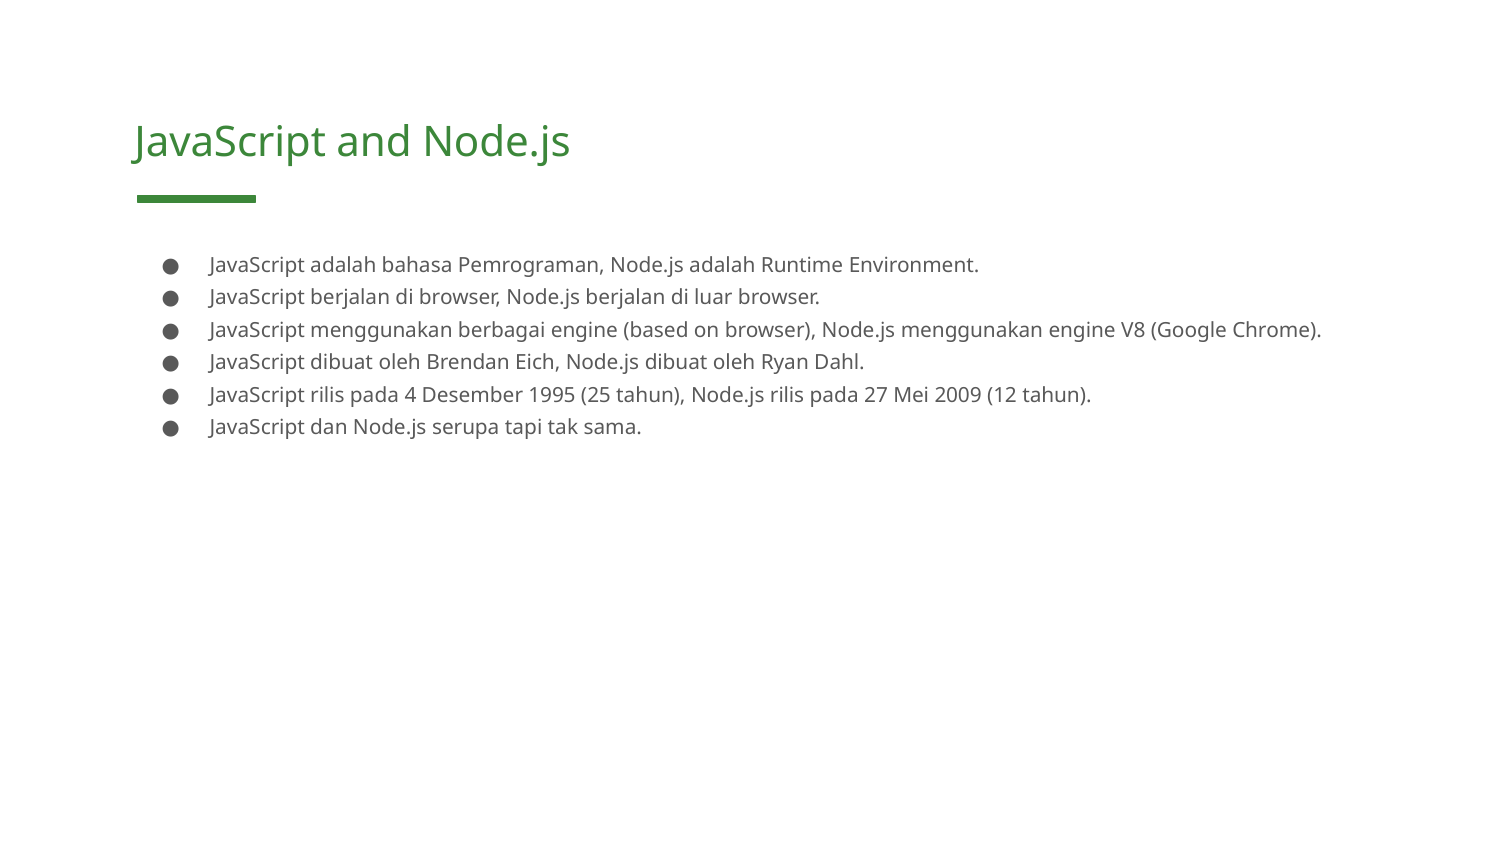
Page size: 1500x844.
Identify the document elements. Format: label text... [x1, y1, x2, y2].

title JavaScript and Node.js [119, 97, 1381, 185]
text_box [137, 196, 256, 202]
list JavaScript adalah bahasa Pemrograman, Node.js adalah Runtime Environment. JavaScript berjalan di browser, Node.js berjalan di luar browser. JavaScript menggunakan berbagai engine (based on browser), Node.js menggunakan engine V8 (Google Chrome). JavaScript dibuat oleh Brendan Eich, Node.js dibuat oleh Ryan Dahl. JavaScript rilis pada 4 Desember 1995 (25 tahun), Node.js rilis pada 27 Mei 2009 (12 tahun). JavaScript dan Node.js serupa tapi tak sama. [119, 230, 1381, 712]
